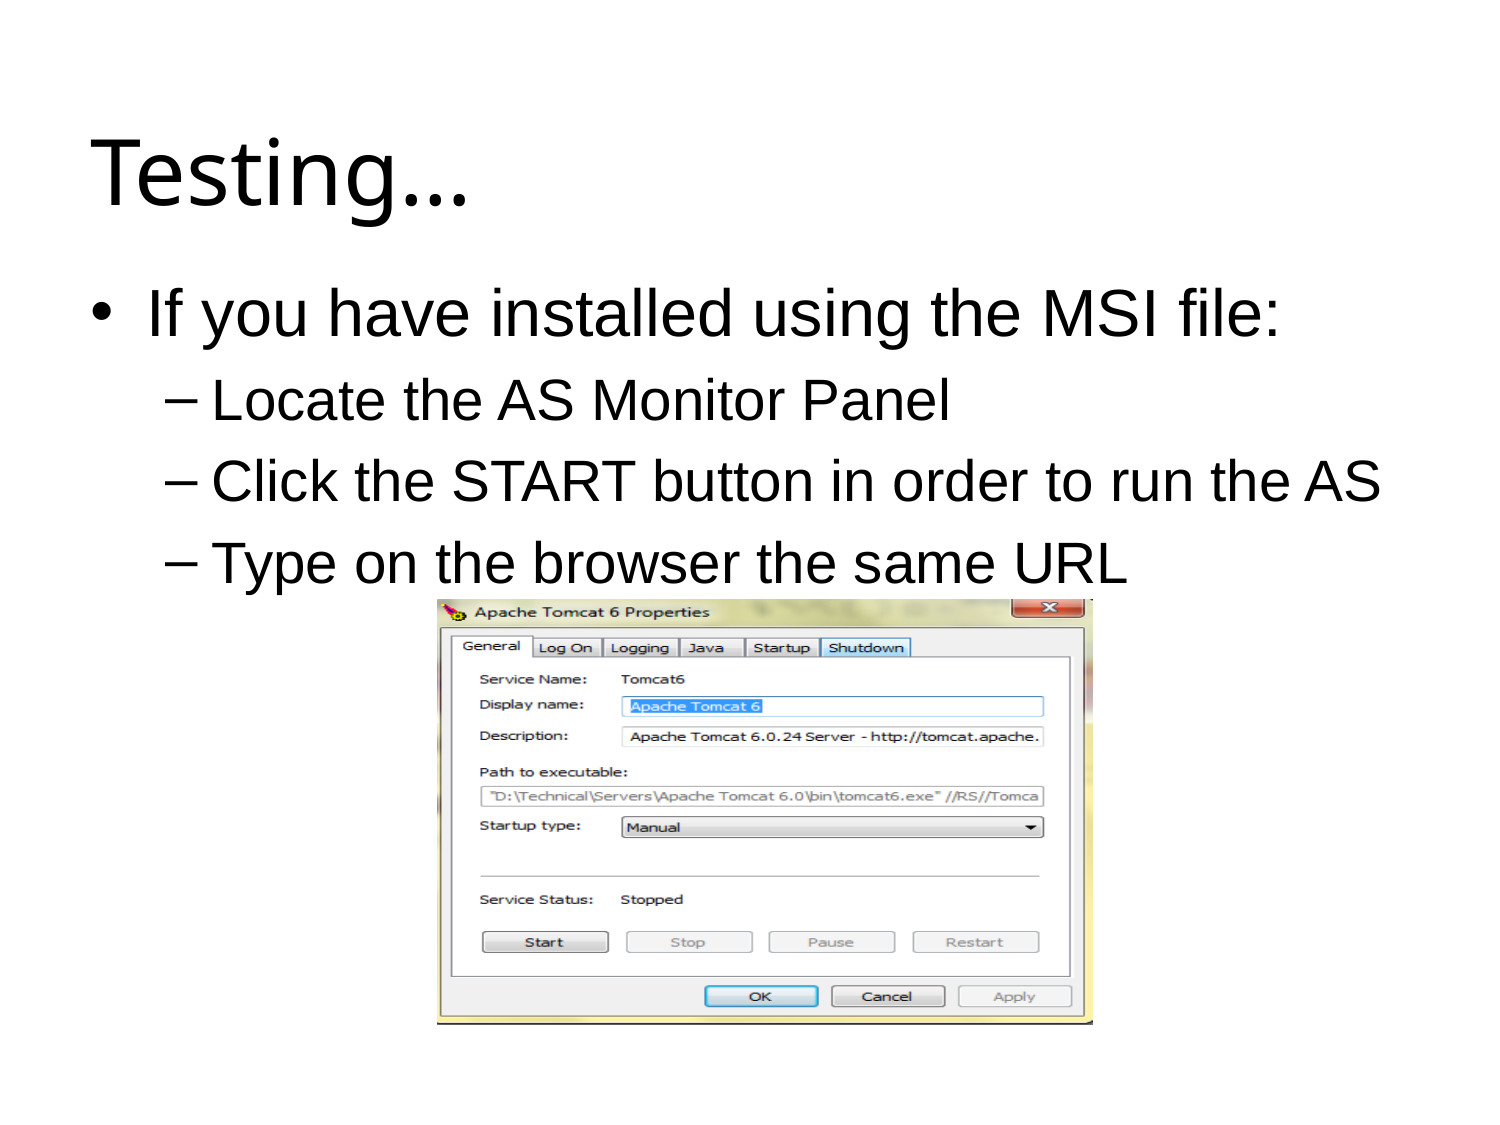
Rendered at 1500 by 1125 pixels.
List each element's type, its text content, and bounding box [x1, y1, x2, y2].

title Testing… [74, 74, 1426, 262]
picture [437, 599, 1093, 1026]
list If you have installed using the MSI file: Locate the AS Monitor Panel Click the START button in order to run the AS Type on the browser the same URL [74, 262, 1426, 1006]
